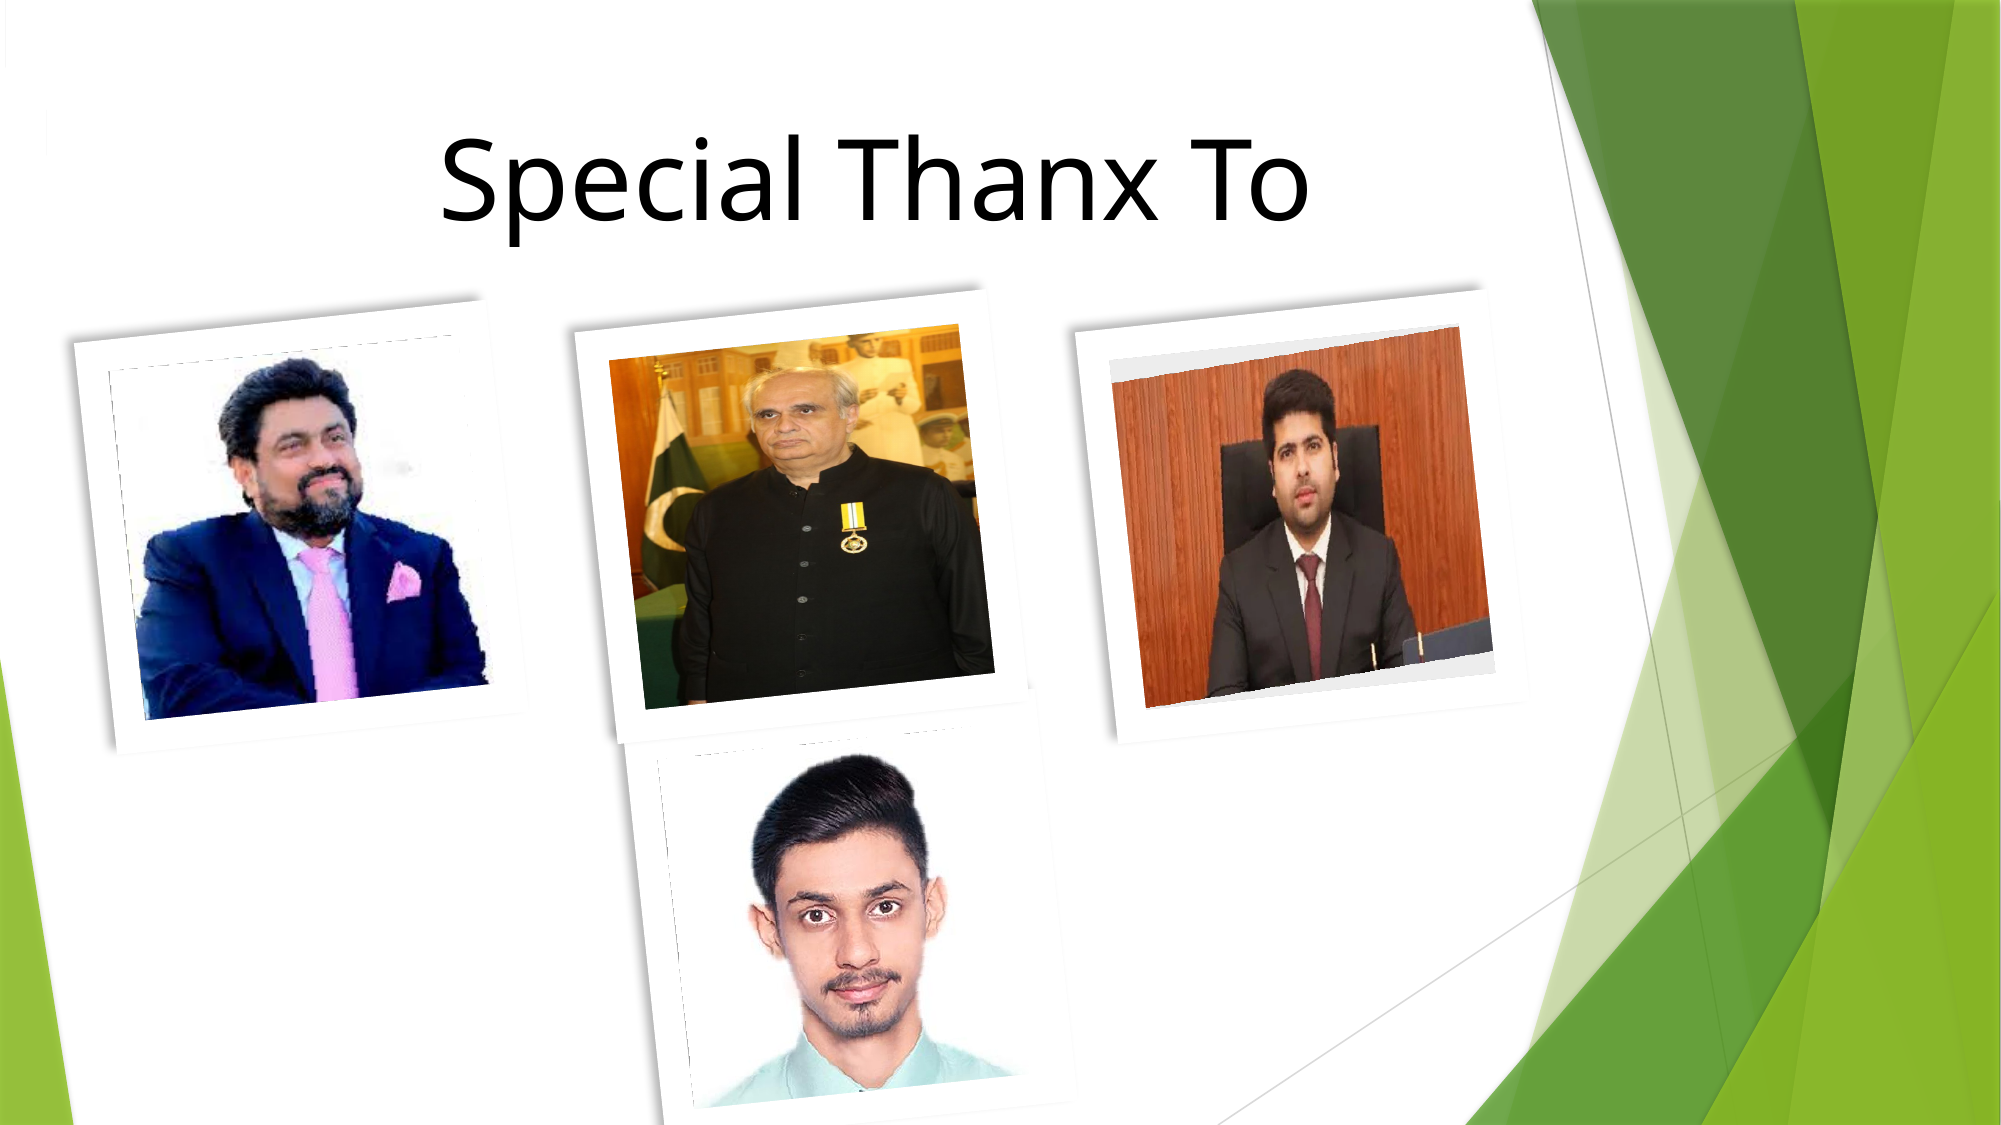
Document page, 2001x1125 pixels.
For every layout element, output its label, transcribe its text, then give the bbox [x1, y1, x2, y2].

text_box Special Thanx To [424, 100, 1329, 251]
picture [609, 324, 994, 709]
picture [1111, 324, 1494, 709]
picture [658, 724, 1043, 1109]
picture [110, 335, 494, 720]
